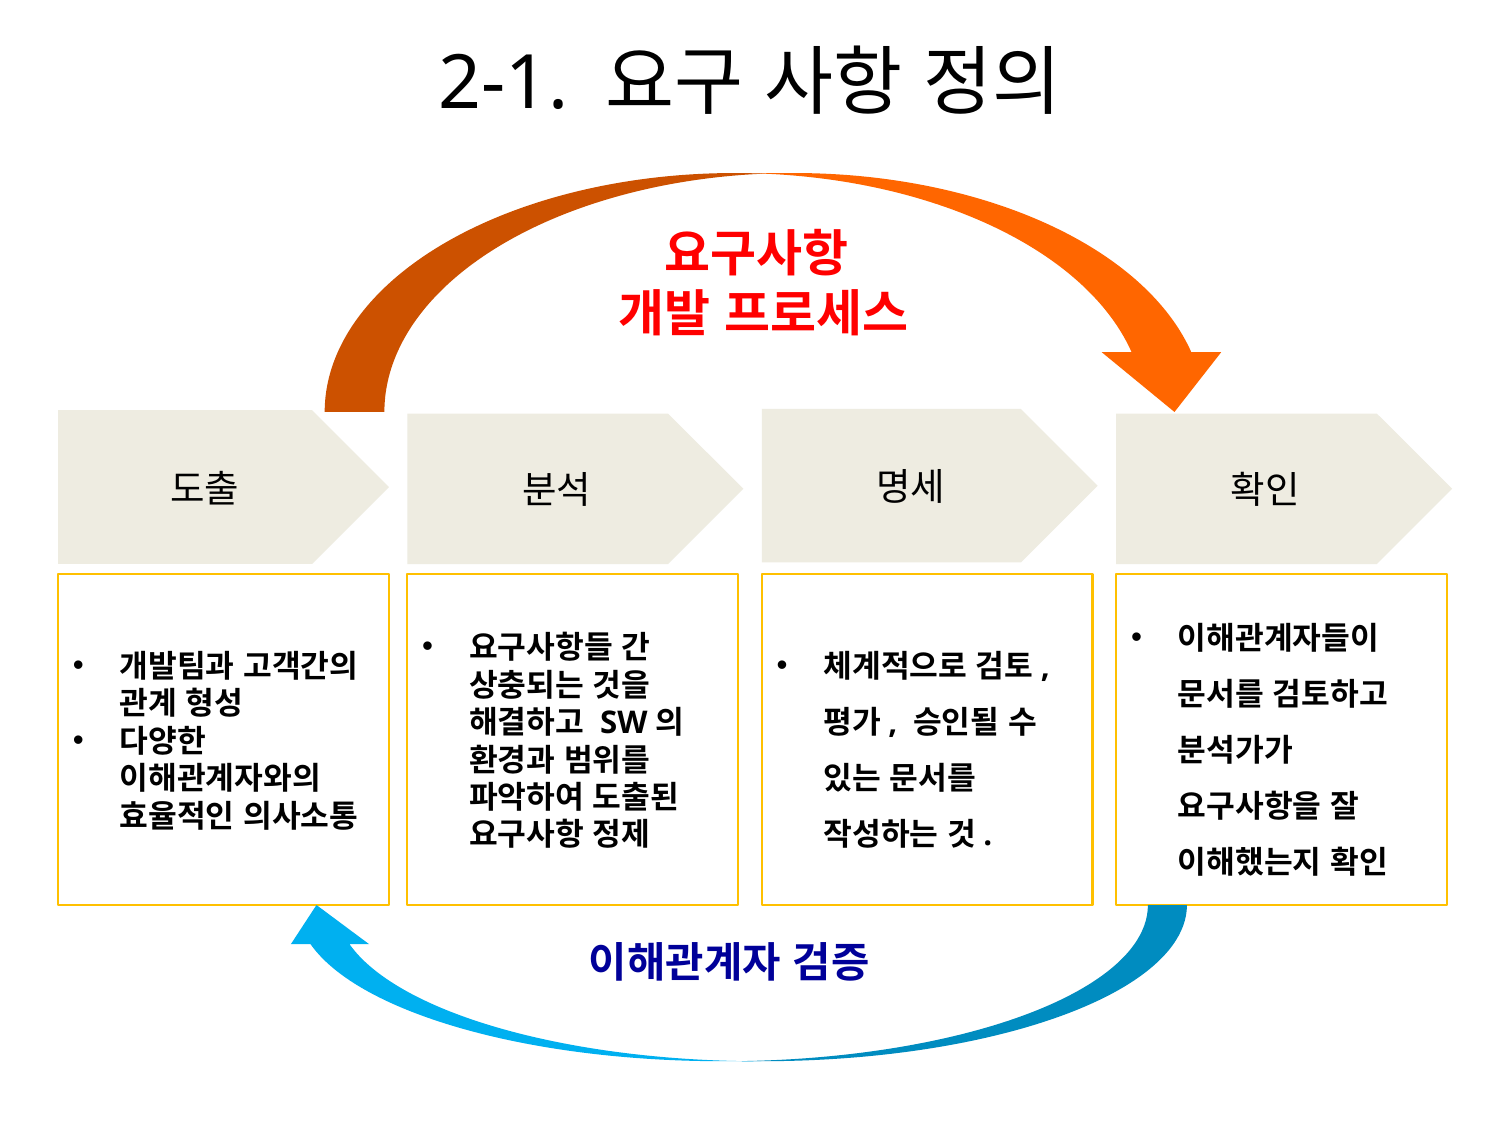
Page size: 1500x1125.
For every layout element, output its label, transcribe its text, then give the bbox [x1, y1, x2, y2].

text_box 체계적으로 검토, 평가, 승인될 수 있는 문서를 작성하는 것. [760, 572, 1095, 907]
text_box 이해관계자 검증 [469, 927, 990, 993]
text_box [322, 170, 1224, 415]
text_box 도출 [56, 408, 392, 567]
text_box 분석 [405, 411, 746, 567]
text_box 이해관계자들이 문서를 검토하고 분석가가 요구사항을 잘 이해했는지 확인 [1114, 572, 1449, 907]
text_box 개발팀과 고객간의 관계 형성 다양한 이해관계자와의 효율적인 의사소통 [56, 572, 391, 907]
text_box [289, 902, 1190, 1064]
title 2-1. 요구 사항 정의 [17, 7, 1483, 149]
text_box 확인 [1114, 411, 1455, 567]
text_box 요구사항들 간 상충되는 것을 해결하고 SW의 환경과 범위를 파악하여 도출된 요구사항 정제 [405, 572, 740, 907]
text_box 명세 [759, 406, 1100, 565]
text_box 요구사항 개발 프로세스 [503, 213, 1024, 349]
